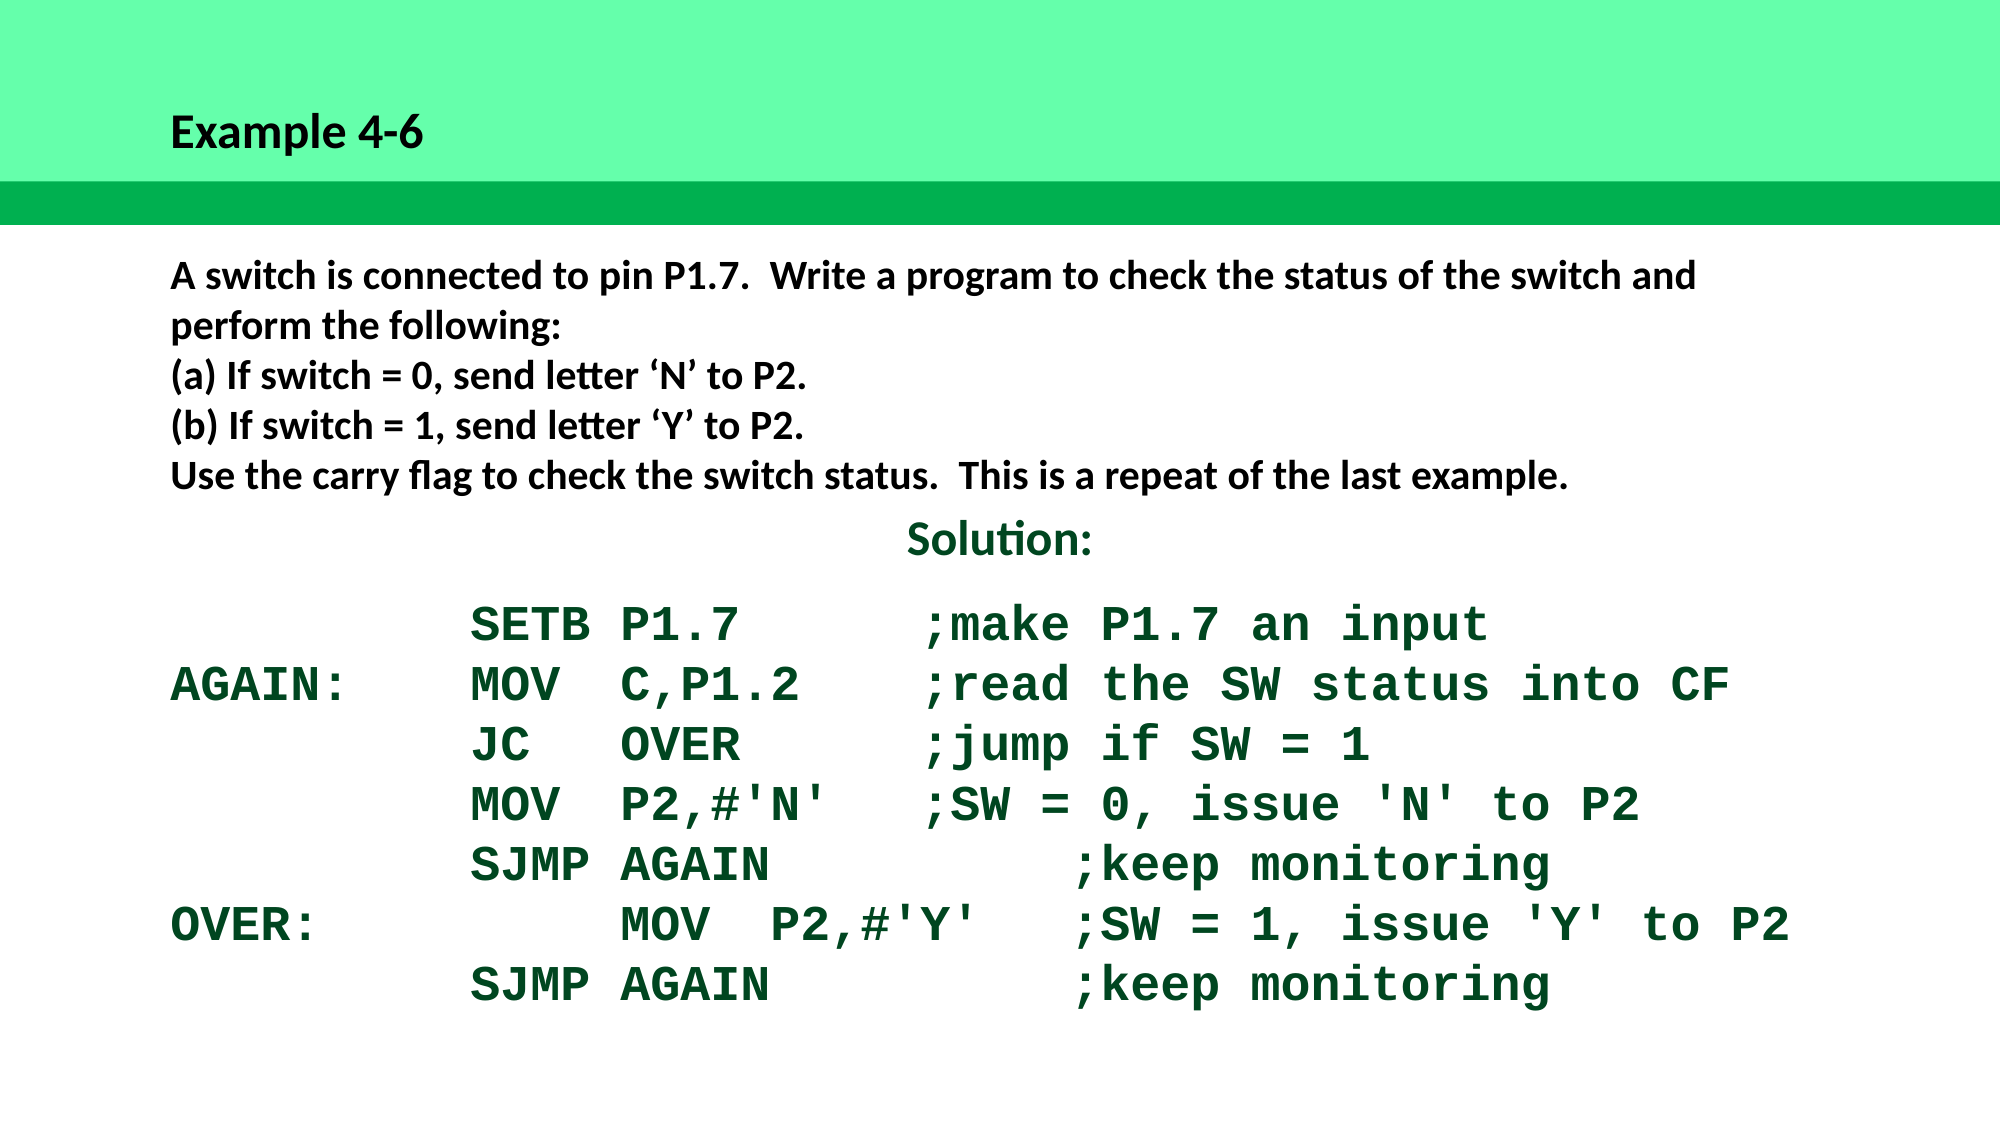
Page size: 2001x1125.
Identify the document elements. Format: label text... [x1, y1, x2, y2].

text_box [0, 182, 2000, 226]
text_box A switch is connected to pin P1.7. Write a program to check the status of the switch and perform the following: (a) If switch = 0, send letter ‘N’ to P2. (b) If switch = 1, send letter ‘Y’ to P2. Use the carry flag to check the switch status. This is a repeat of the last example. [155, 239, 1845, 498]
text_box Example 4-6 [155, 90, 1845, 166]
text_box SETB P1.7 ;make P1.7 an input AGAIN: MOV C,P1.2 ;read the SW status into CF JC OVER ;jump if SW = 1 MOV P2,#'N' ;SW = 0, issue 'N' to P2 SJMP AGAIN ;keep monitoring OVER: MOV P2,#'Y' ;SW = 1, issue 'Y' to P2 SJMP AGAIN ;keep monitoring [155, 582, 1948, 1018]
text_box [0, 0, 2000, 182]
text_box Solution: [0, 498, 2000, 574]
